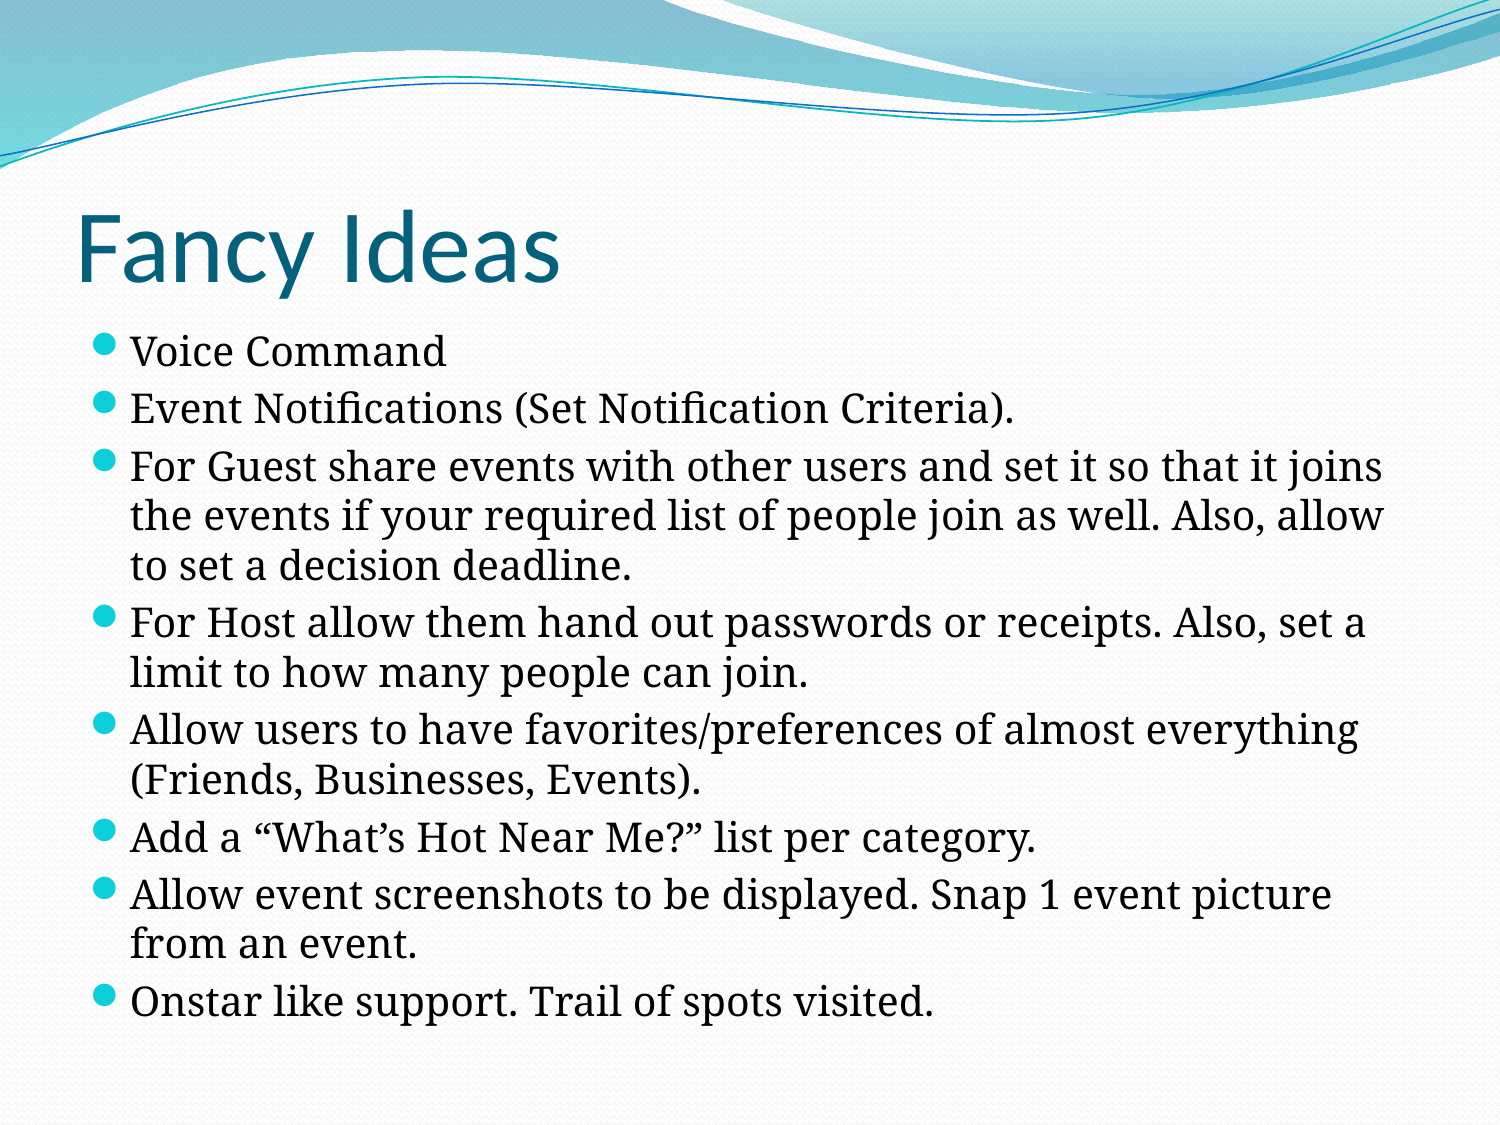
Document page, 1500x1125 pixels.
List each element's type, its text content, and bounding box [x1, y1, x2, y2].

title Fancy Ideas [75, 115, 1425, 303]
list Voice Command Event Notifications (Set Notification Criteria). For Guest share events with other users and set it so that it joins the events if your required list of people join as well. Also, allow to set a decision deadline. For Host allow them hand out passwords or receipts. Also, set a limit to how many people can join. Allow users to have favorites/preferences of almost everything (Friends, Businesses, Events). Add a “What’s Hot Near Me?” list per category. Allow event screenshots to be displayed. Snap 1 event picture from an event. Onstar like support. Trail of spots visited. [75, 317, 1425, 1038]
